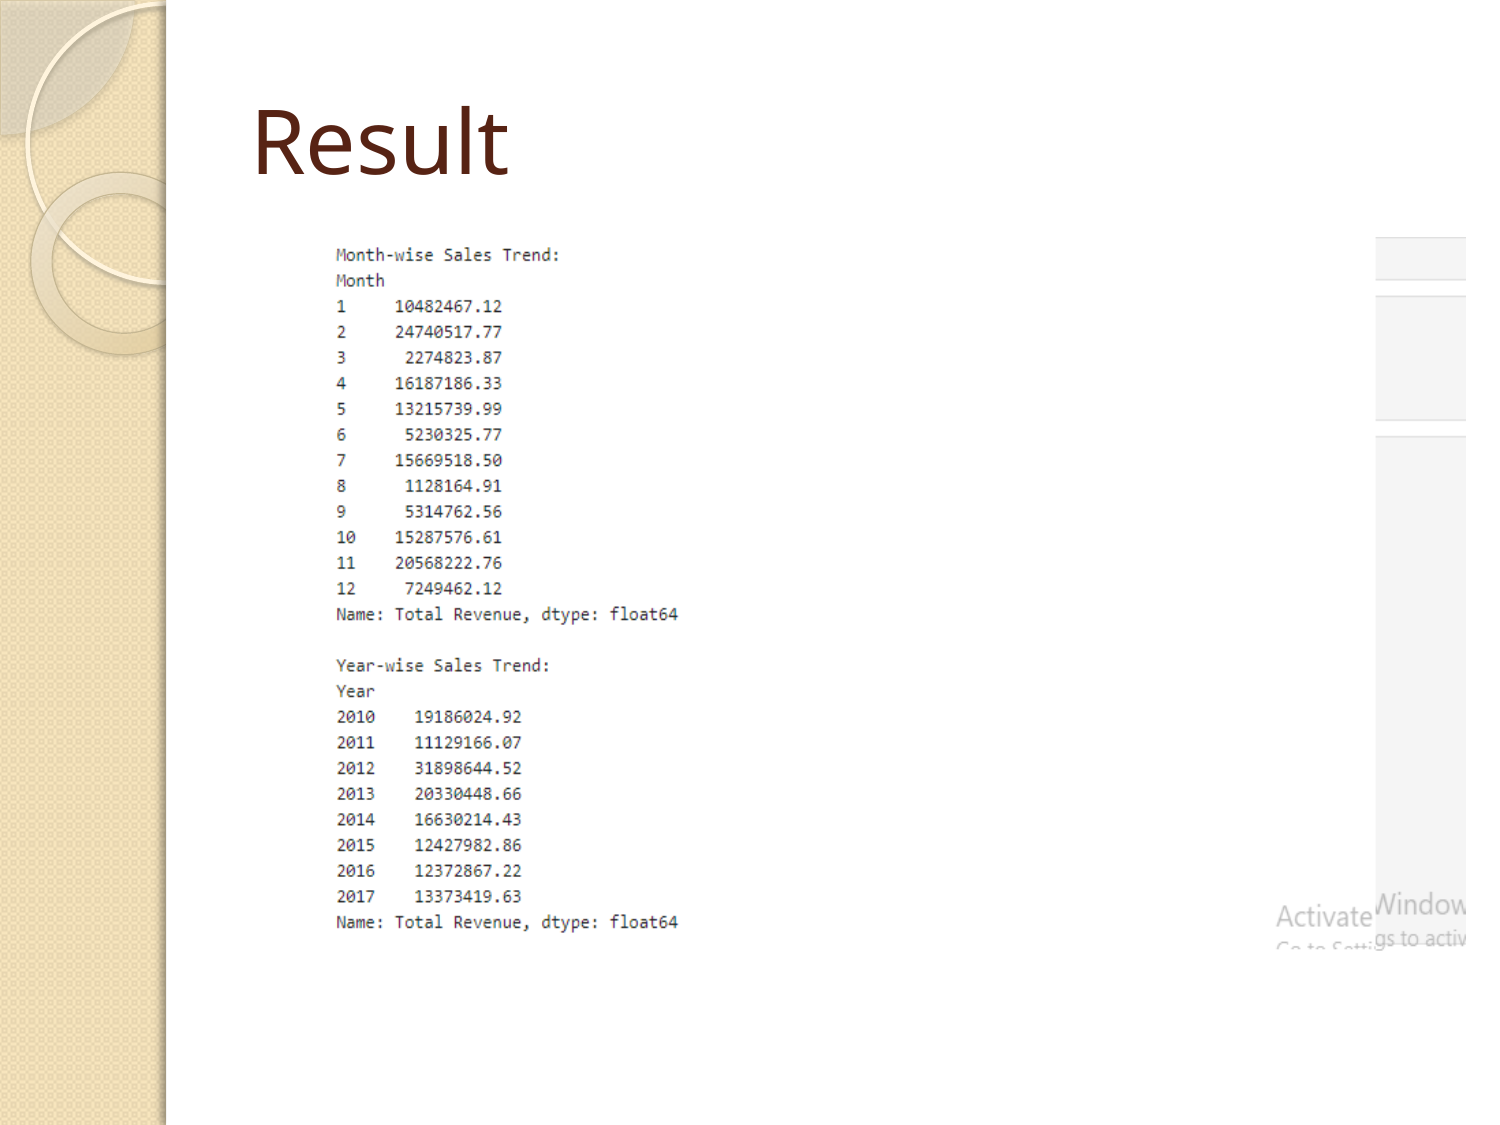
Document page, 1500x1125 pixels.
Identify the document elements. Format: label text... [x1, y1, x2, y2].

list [235, 237, 1466, 958]
title Result [235, 45, 1466, 233]
